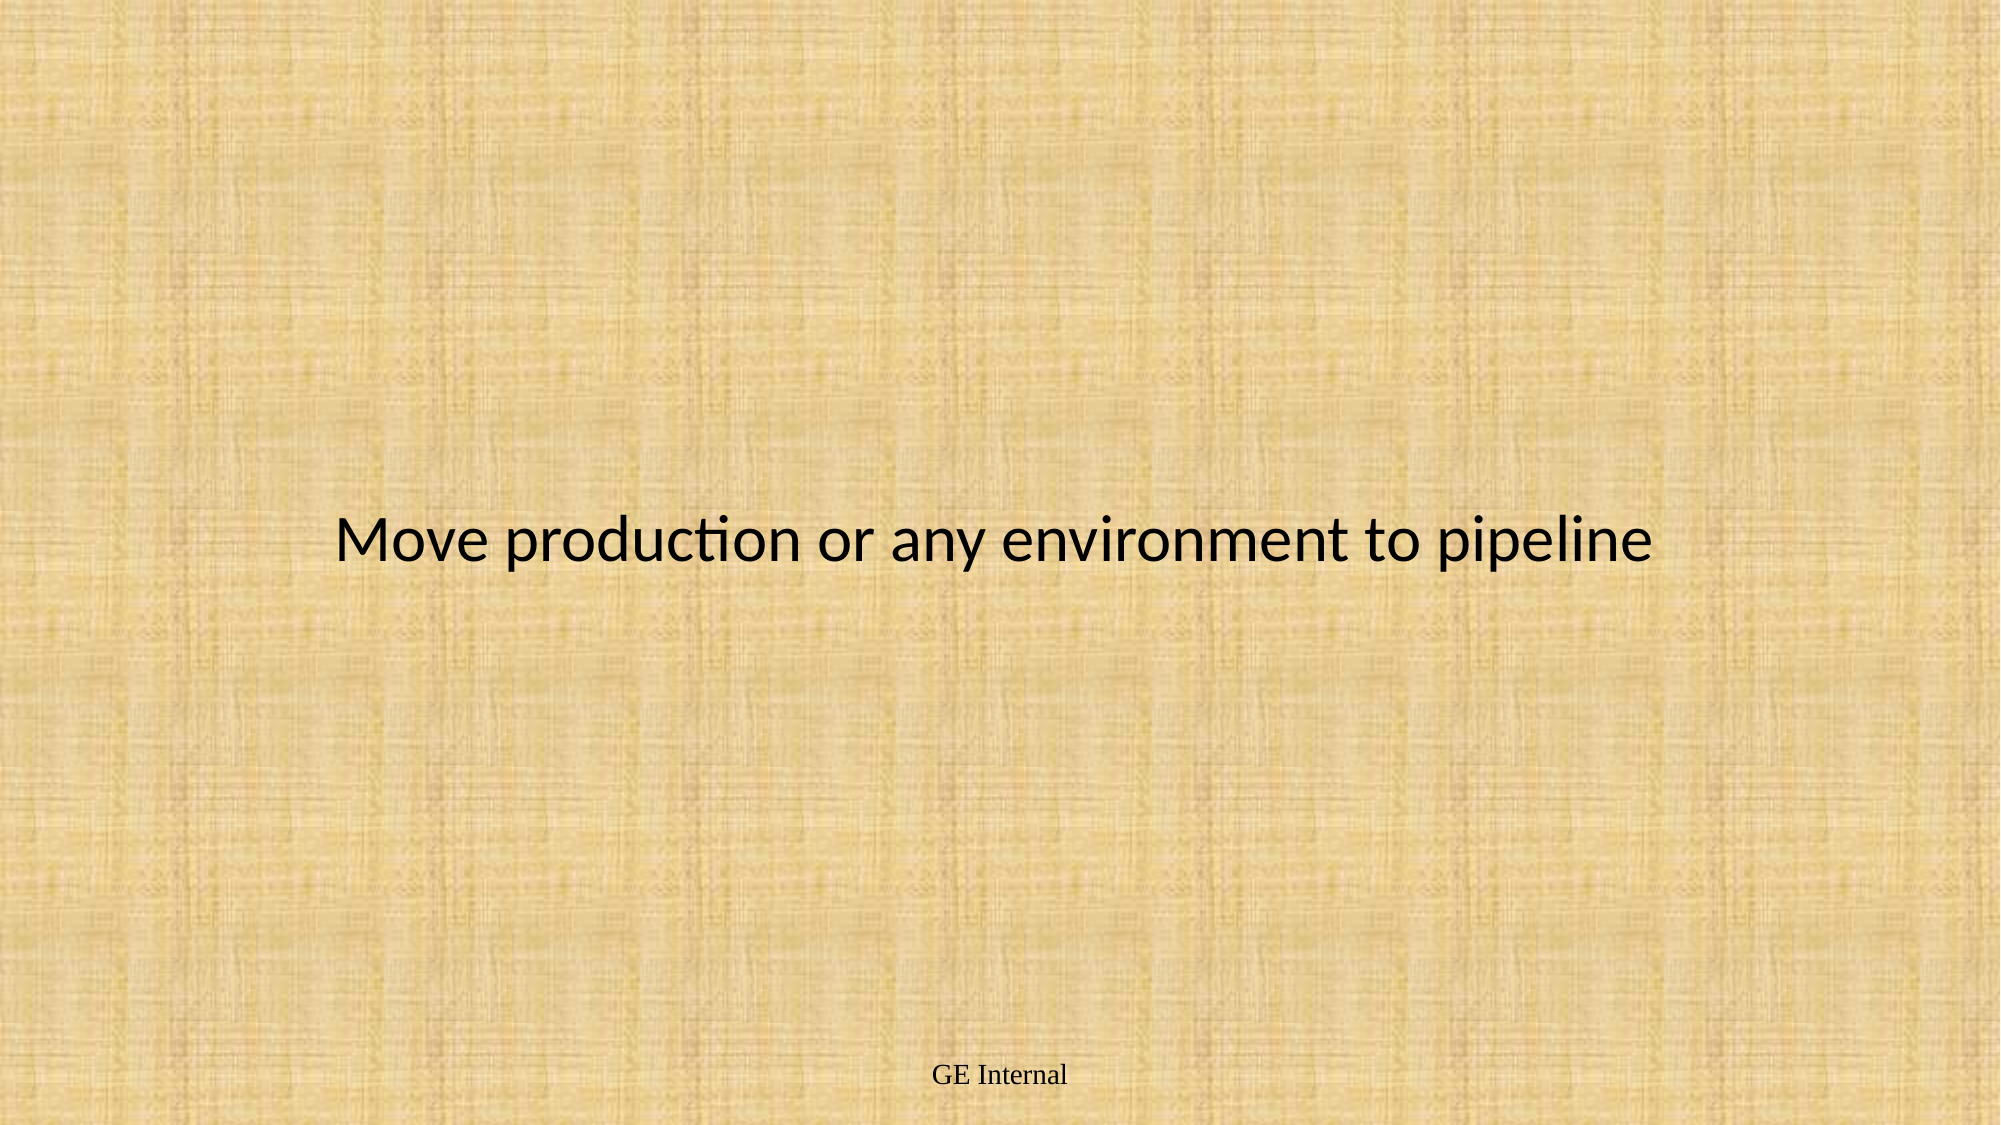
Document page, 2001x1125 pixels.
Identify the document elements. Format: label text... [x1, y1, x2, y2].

footer GE Internal [662, 1042, 1338, 1103]
picture [0, 0, 2001, 1125]
title Move production or any environment to pipeline [319, 347, 1681, 723]
